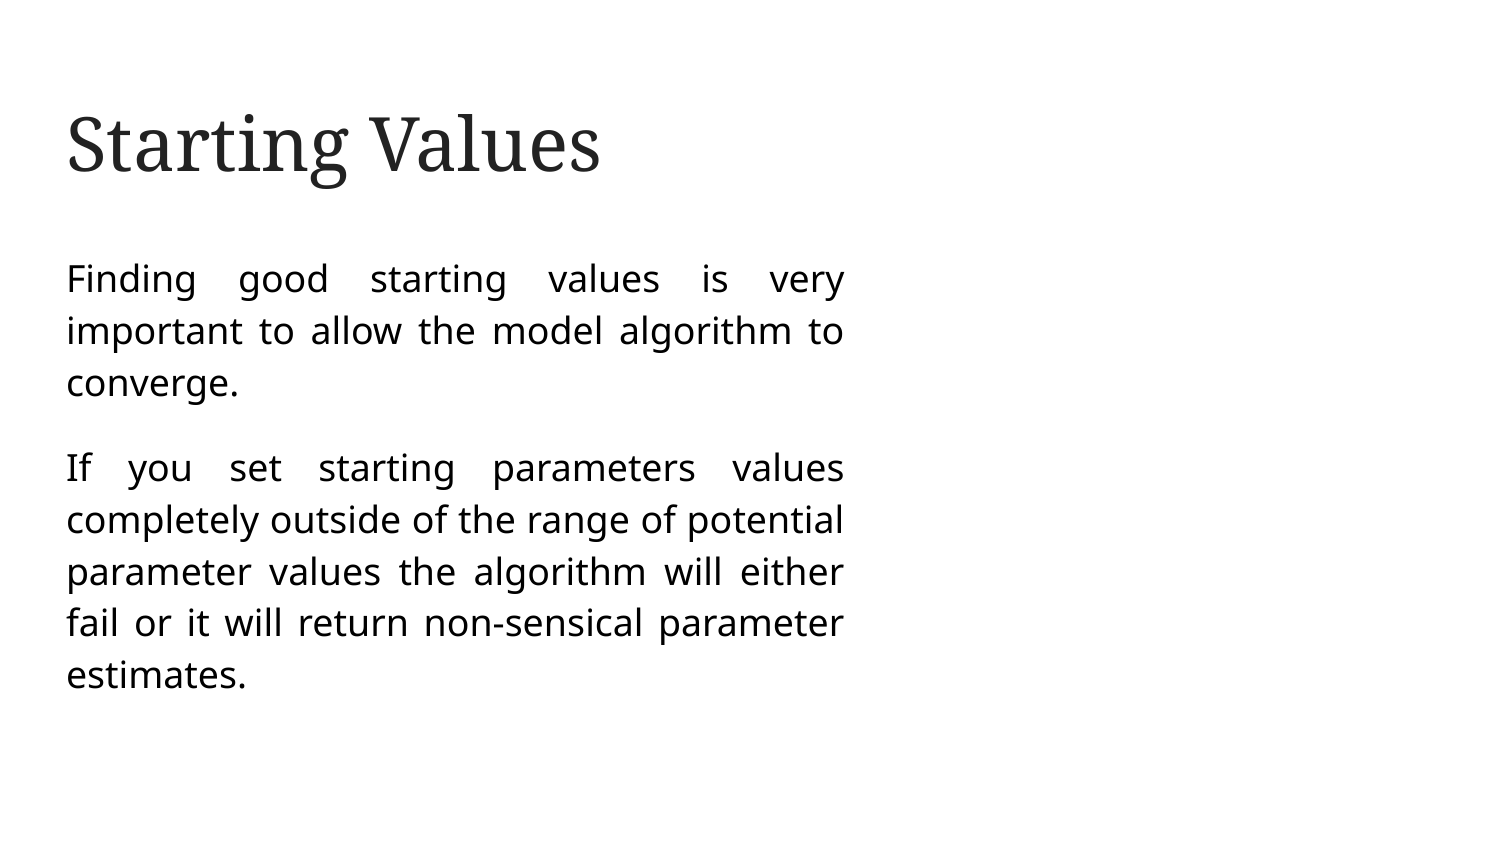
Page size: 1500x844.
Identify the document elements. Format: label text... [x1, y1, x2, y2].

title Starting Values [51, 72, 1449, 167]
list Finding good starting values is very important to allow the model algorithm to converge. If you set starting parameters values completely outside of the range of potential parameter values the algorithm will either fail or it will return non-sensical parameter estimates. [51, 233, 861, 795]
